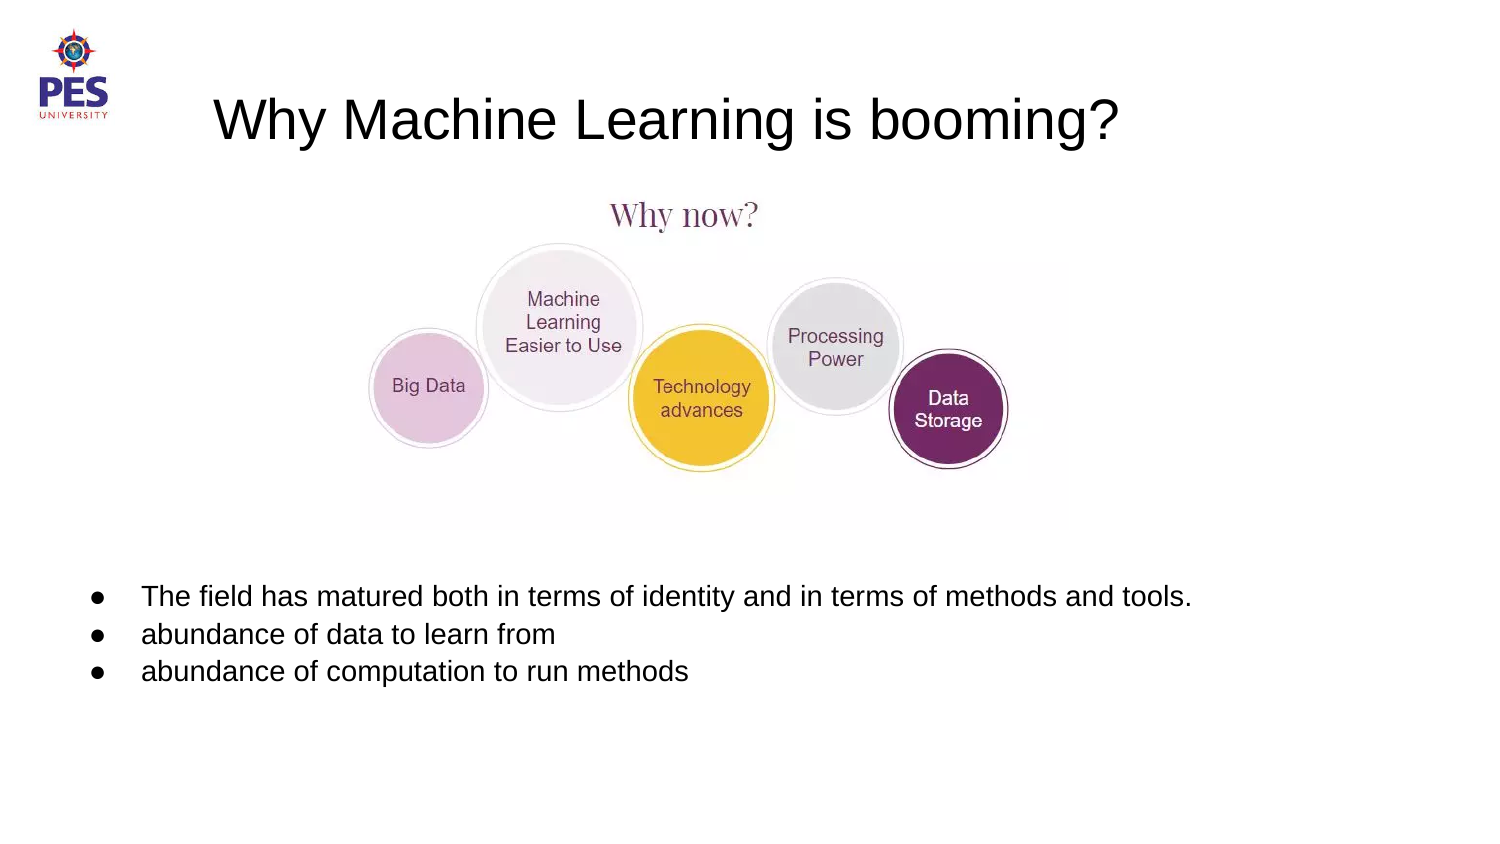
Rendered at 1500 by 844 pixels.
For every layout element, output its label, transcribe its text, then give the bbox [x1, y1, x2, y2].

title Why Machine Learning is booming? [51, 72, 1449, 167]
list The field has matured both in terms of identity and in terms of methods and tools. abundance of data to learn from abundance of computation to run methods [51, 189, 1449, 750]
picture [0, 0, 147, 147]
picture [328, 168, 1070, 530]
